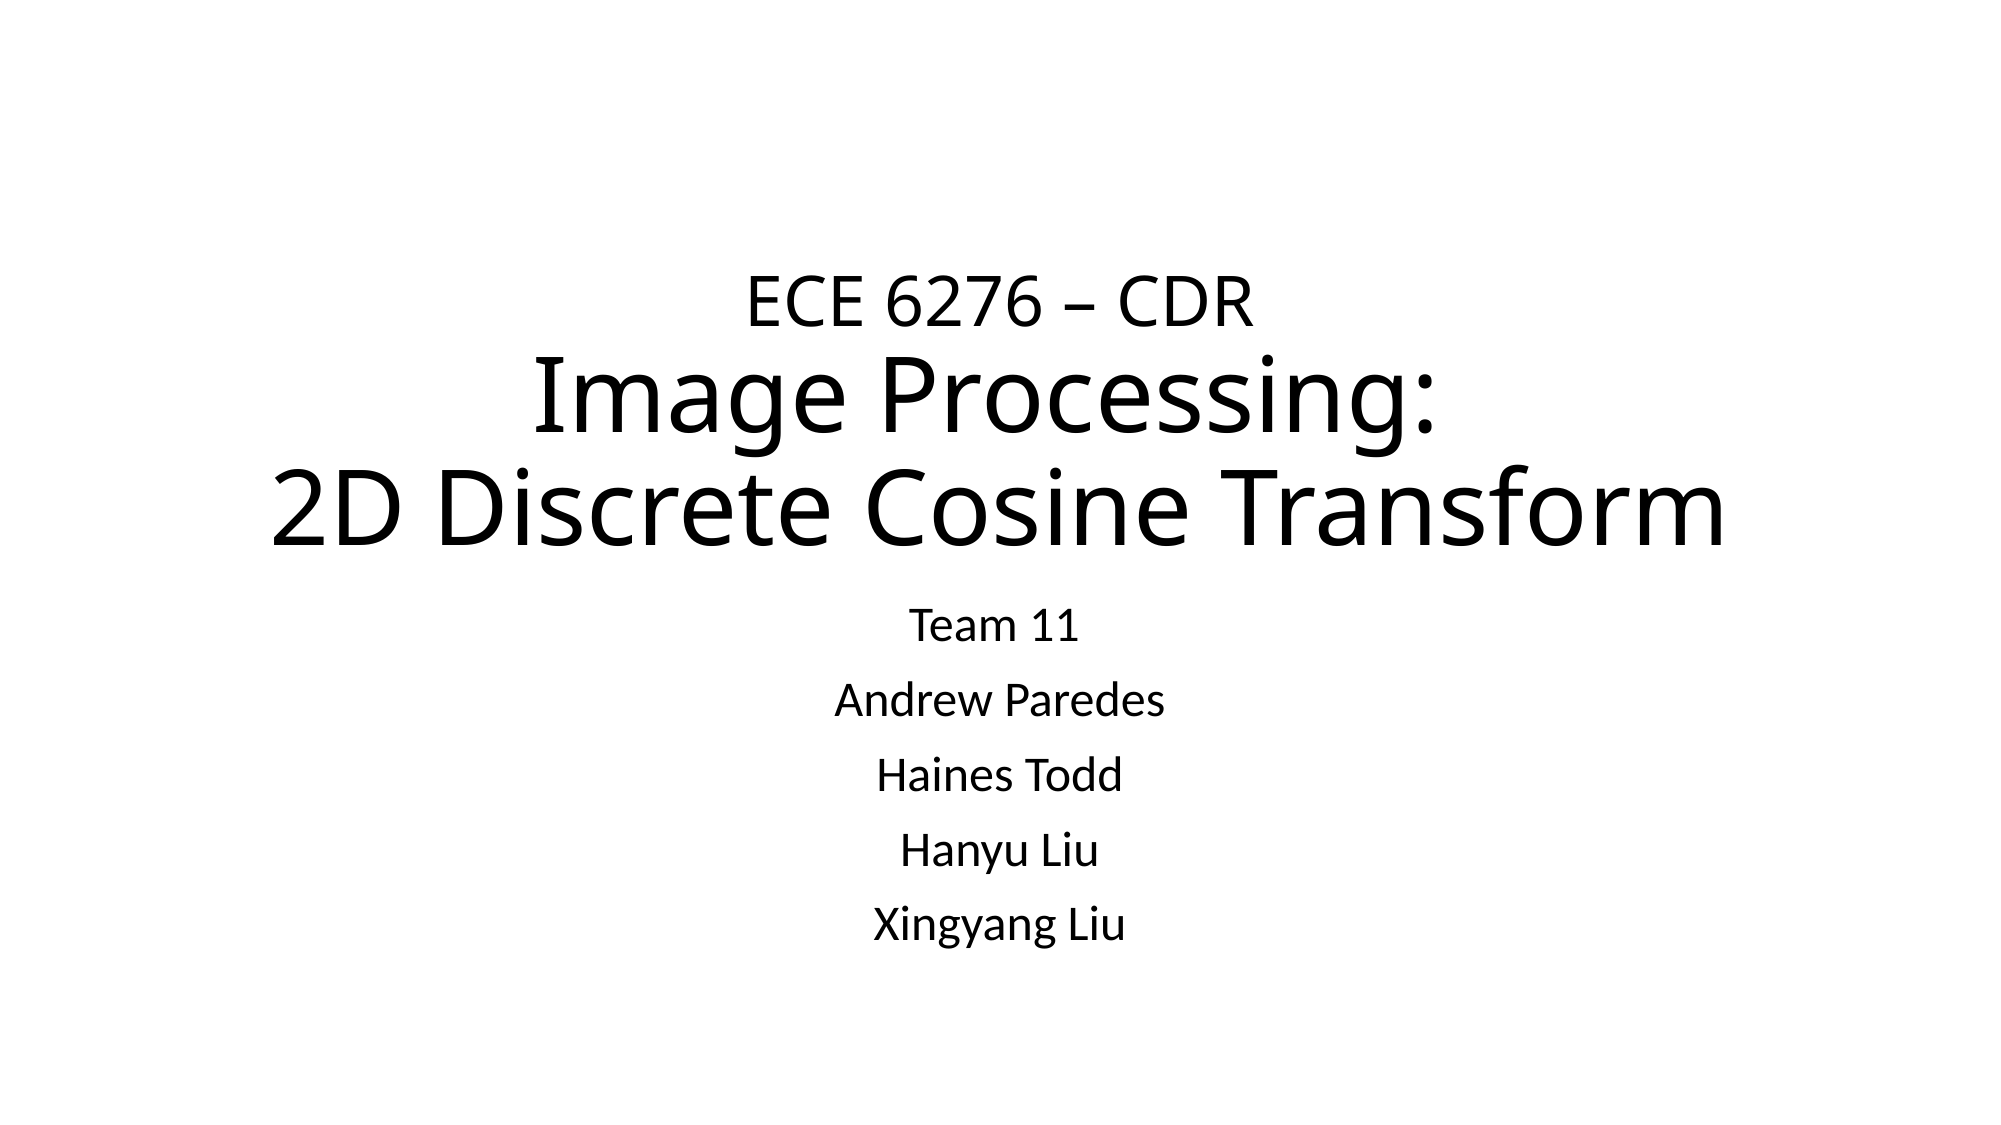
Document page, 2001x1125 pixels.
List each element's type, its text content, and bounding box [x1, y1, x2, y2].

title ECE 6276 – CDR Image Processing: 2D Discrete Cosine Transform [249, 184, 1750, 576]
subtitle Team 11 Andrew Paredes Haines Todd Hanyu Liu Xingyang Liu [249, 590, 1750, 1021]
